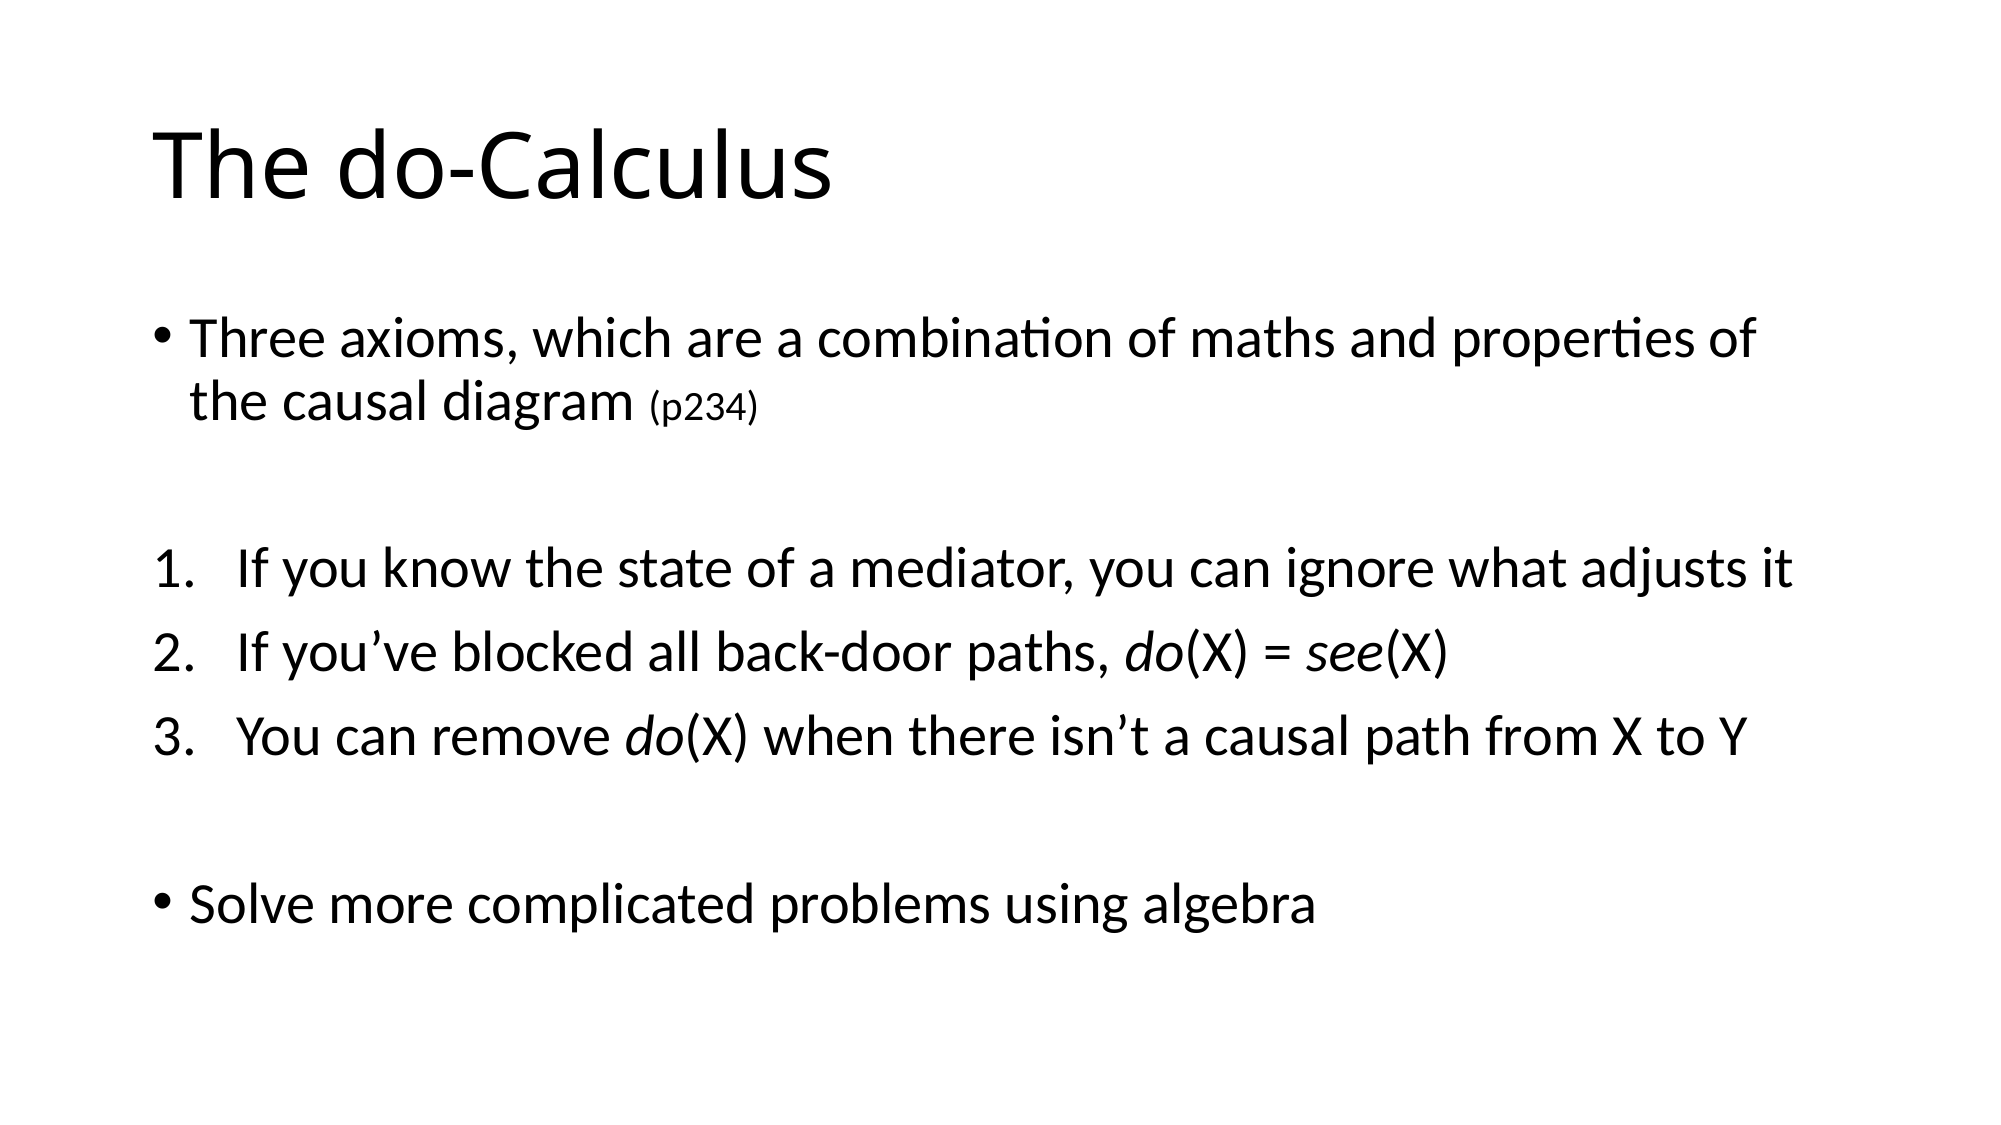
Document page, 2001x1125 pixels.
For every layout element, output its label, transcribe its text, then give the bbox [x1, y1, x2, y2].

title The do-Calculus [137, 59, 1863, 278]
list Three axioms, which are a combination of maths and properties of the causal diagram (p234) If you know the state of a mediator, you can ignore what adjusts it If you’ve blocked all back-door paths, do(X) = see(X) You can remove do(X) when there isn’t a causal path from X to Y Solve more complicated problems using algebra [137, 299, 1863, 1014]
